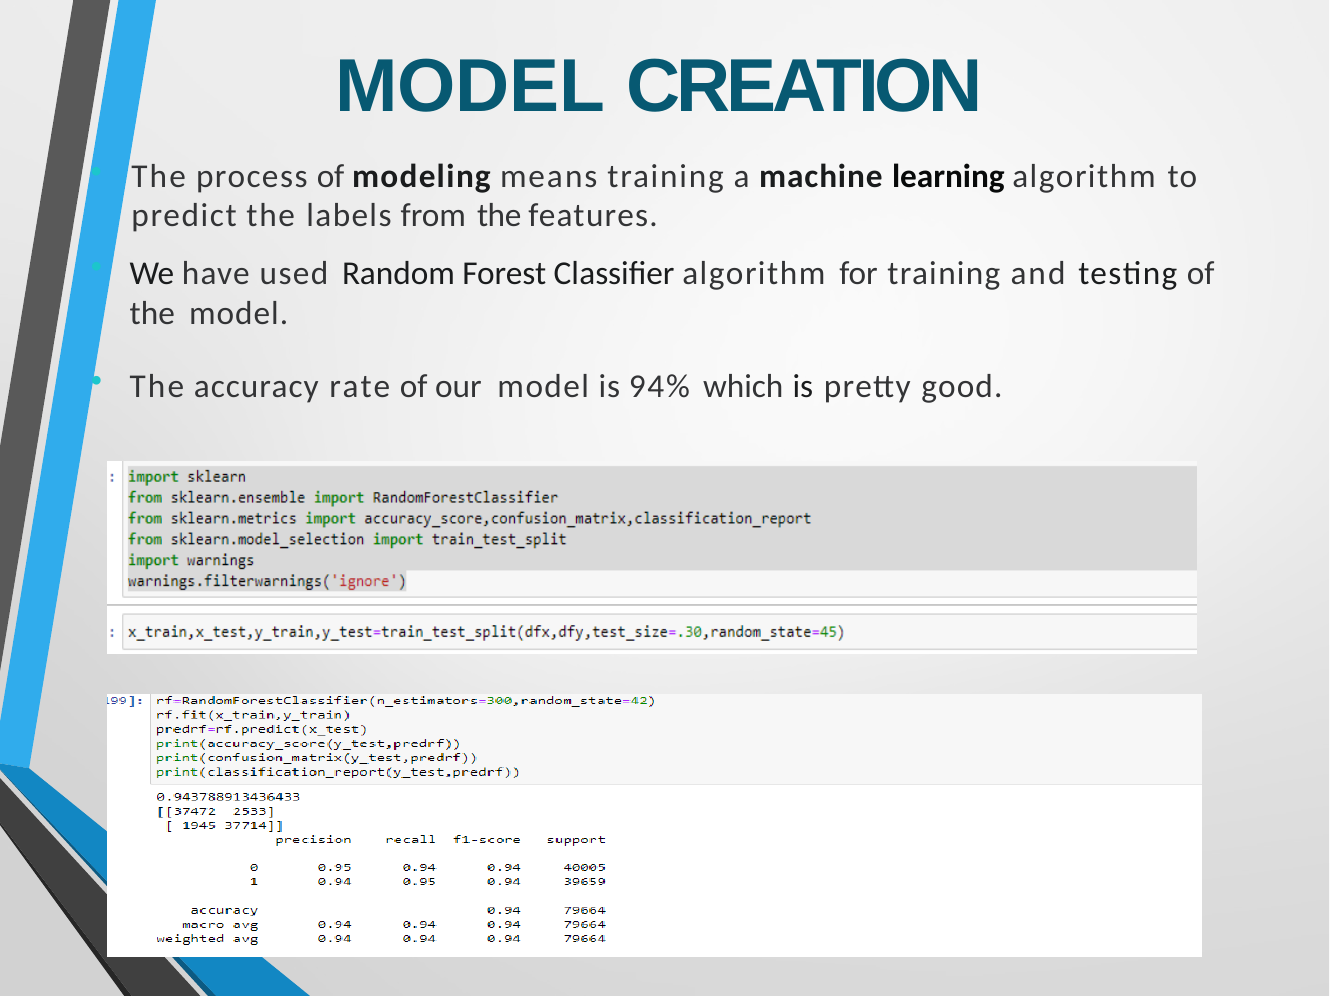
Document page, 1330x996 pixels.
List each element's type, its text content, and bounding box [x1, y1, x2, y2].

text_box MODEL CREATION [214, 34, 1102, 127]
text_box The process of modeling means training a machine learning algorithm to predict the labels from the features. We have used Random Forest Classifier algorithm for training and testing of the model. The accuracy rate of our model is 94% which is pretty good. [88, 152, 1241, 405]
picture [107, 461, 1197, 655]
picture [107, 694, 1202, 958]
